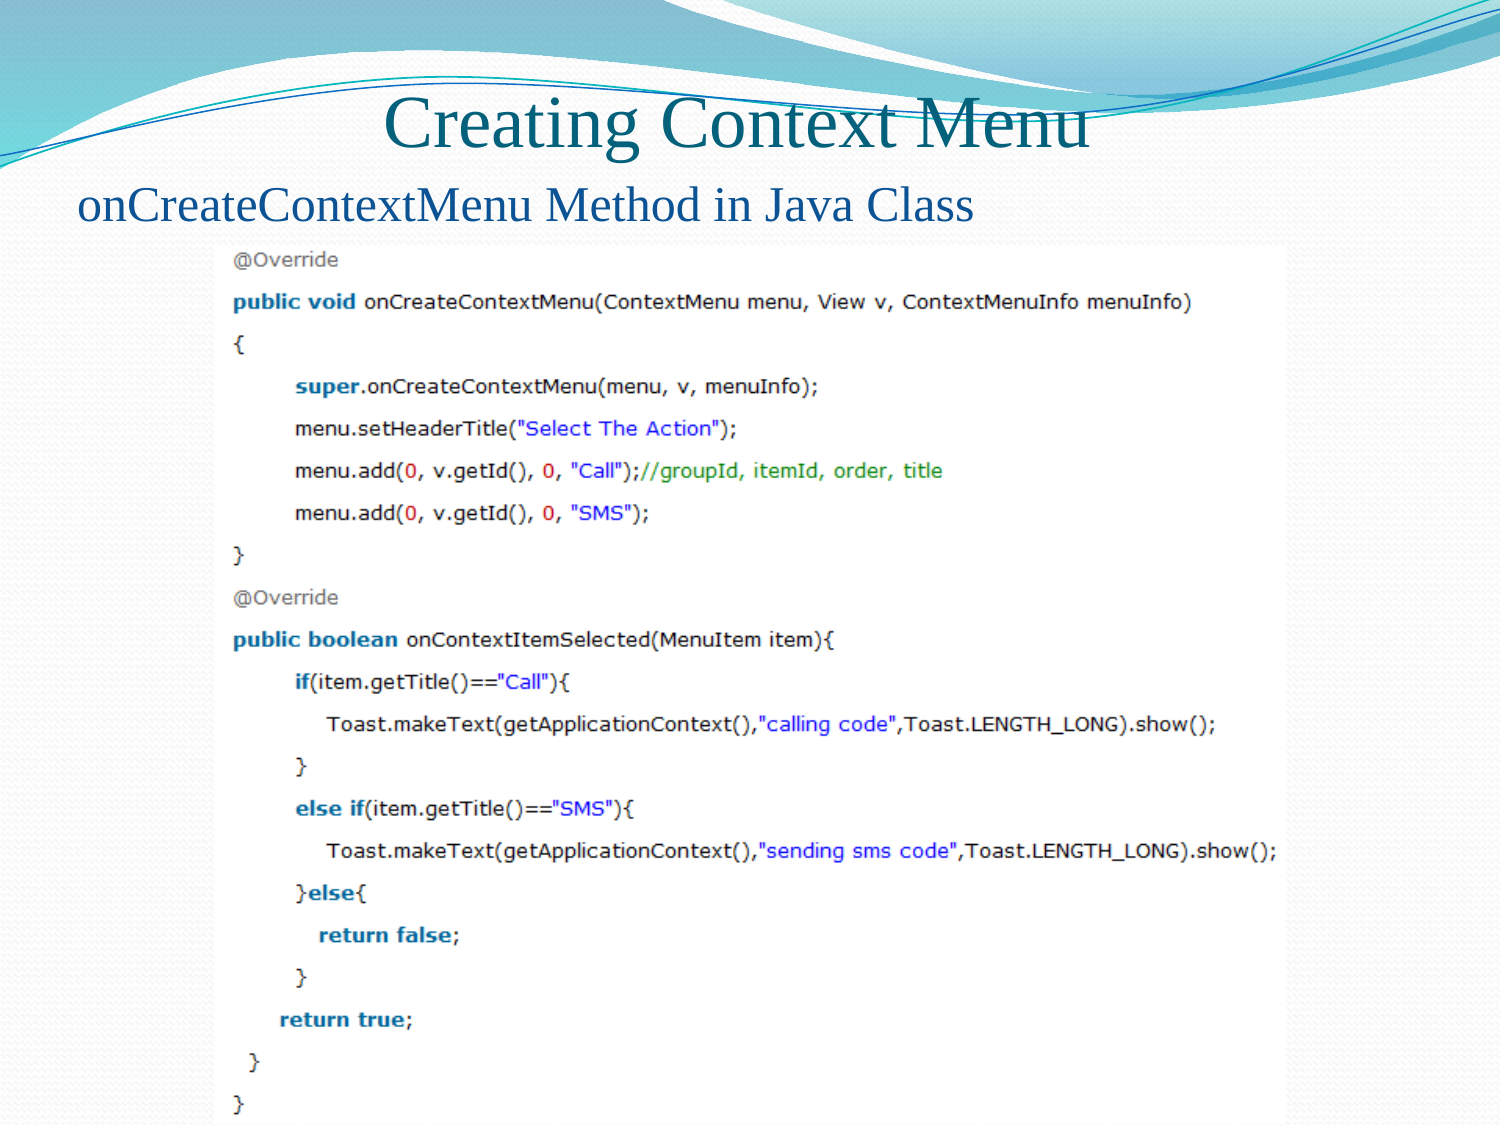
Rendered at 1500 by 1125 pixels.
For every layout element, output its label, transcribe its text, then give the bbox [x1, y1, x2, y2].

title Creating Context Menu [62, 12, 1413, 163]
text_box onCreateContextMenu Method in Java Class [62, 164, 1113, 239]
picture [214, 245, 1286, 1124]
